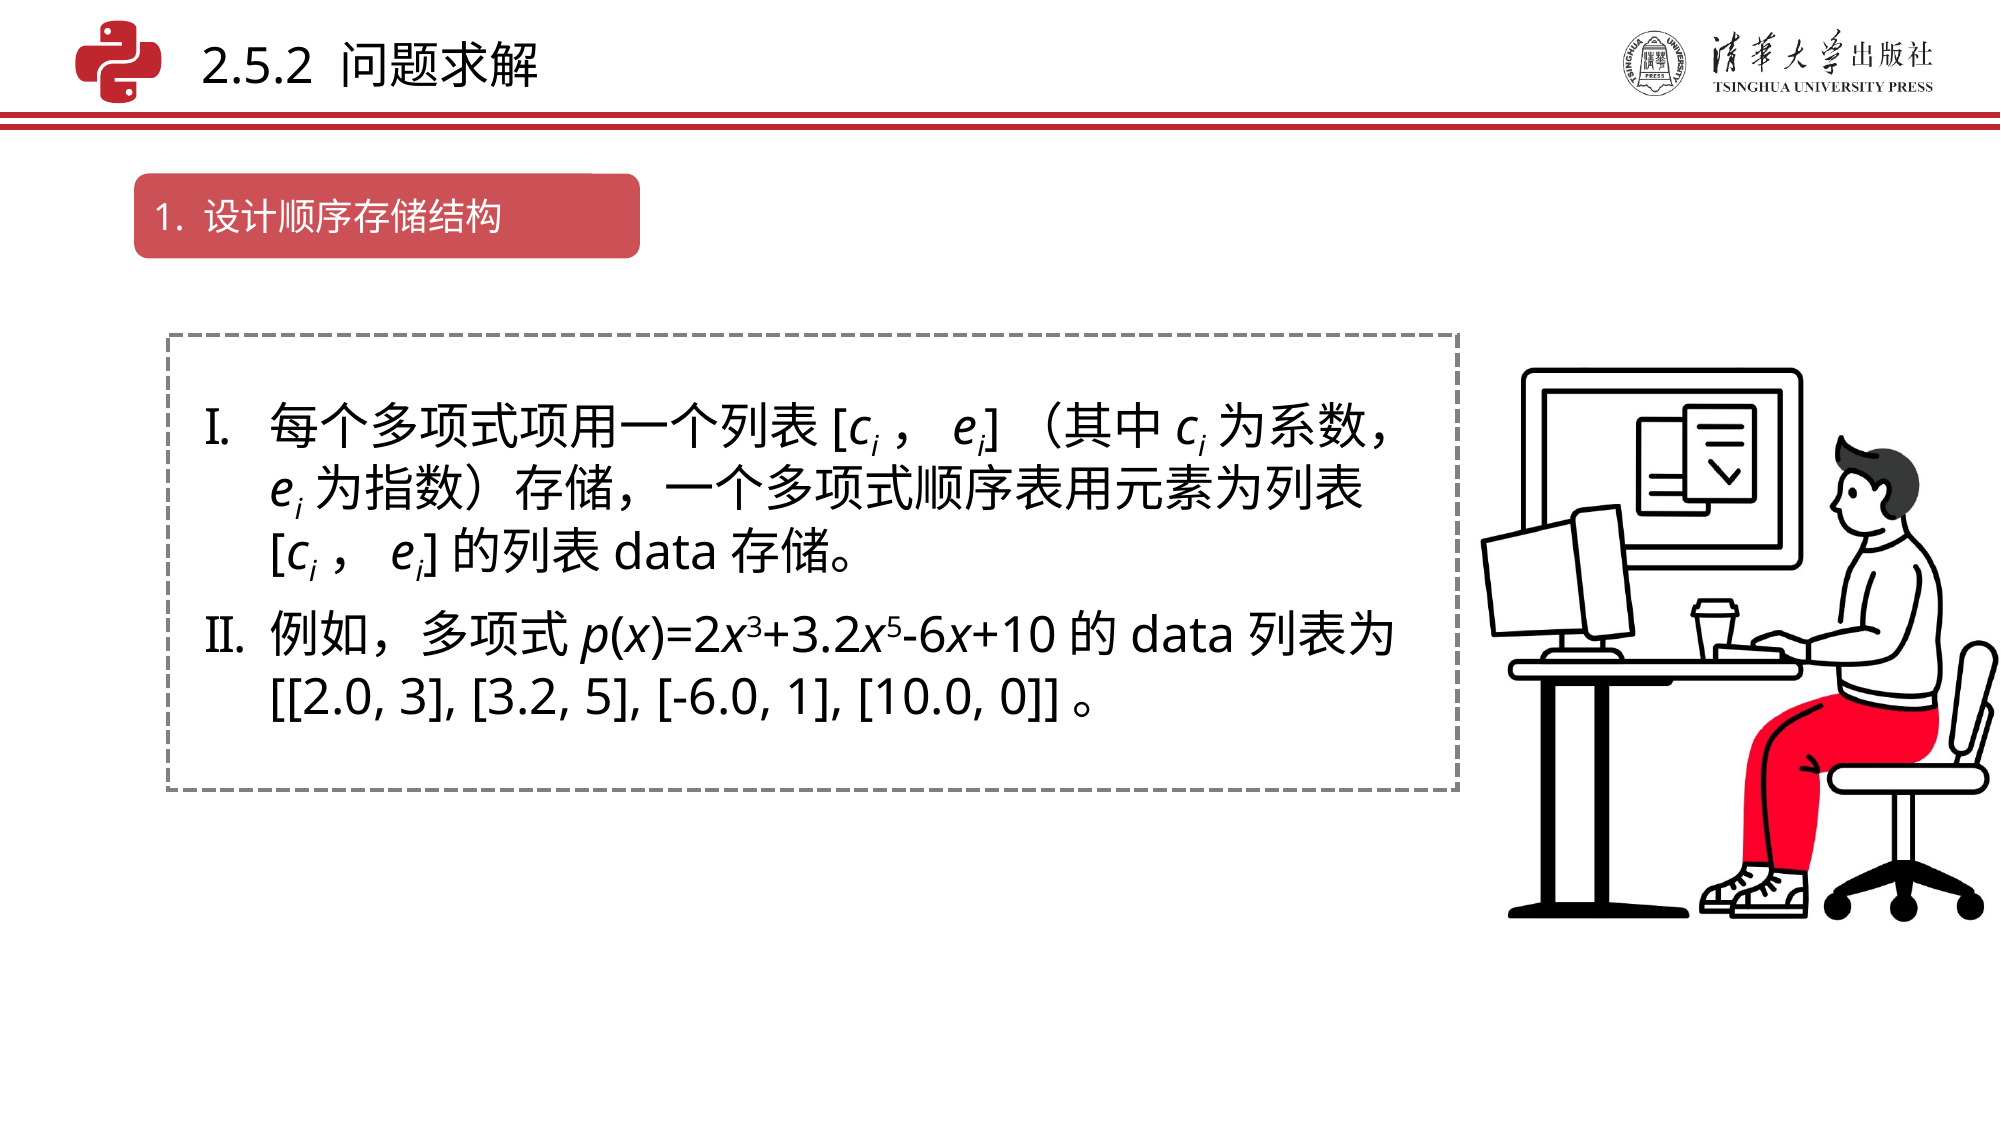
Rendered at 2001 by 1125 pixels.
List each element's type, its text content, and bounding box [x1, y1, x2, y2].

text_box 2.5.2 问题求解 [187, 26, 555, 101]
picture [1463, 301, 2001, 962]
text_box 1. 设计顺序存储结构 [133, 172, 641, 260]
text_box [167, 334, 1463, 790]
